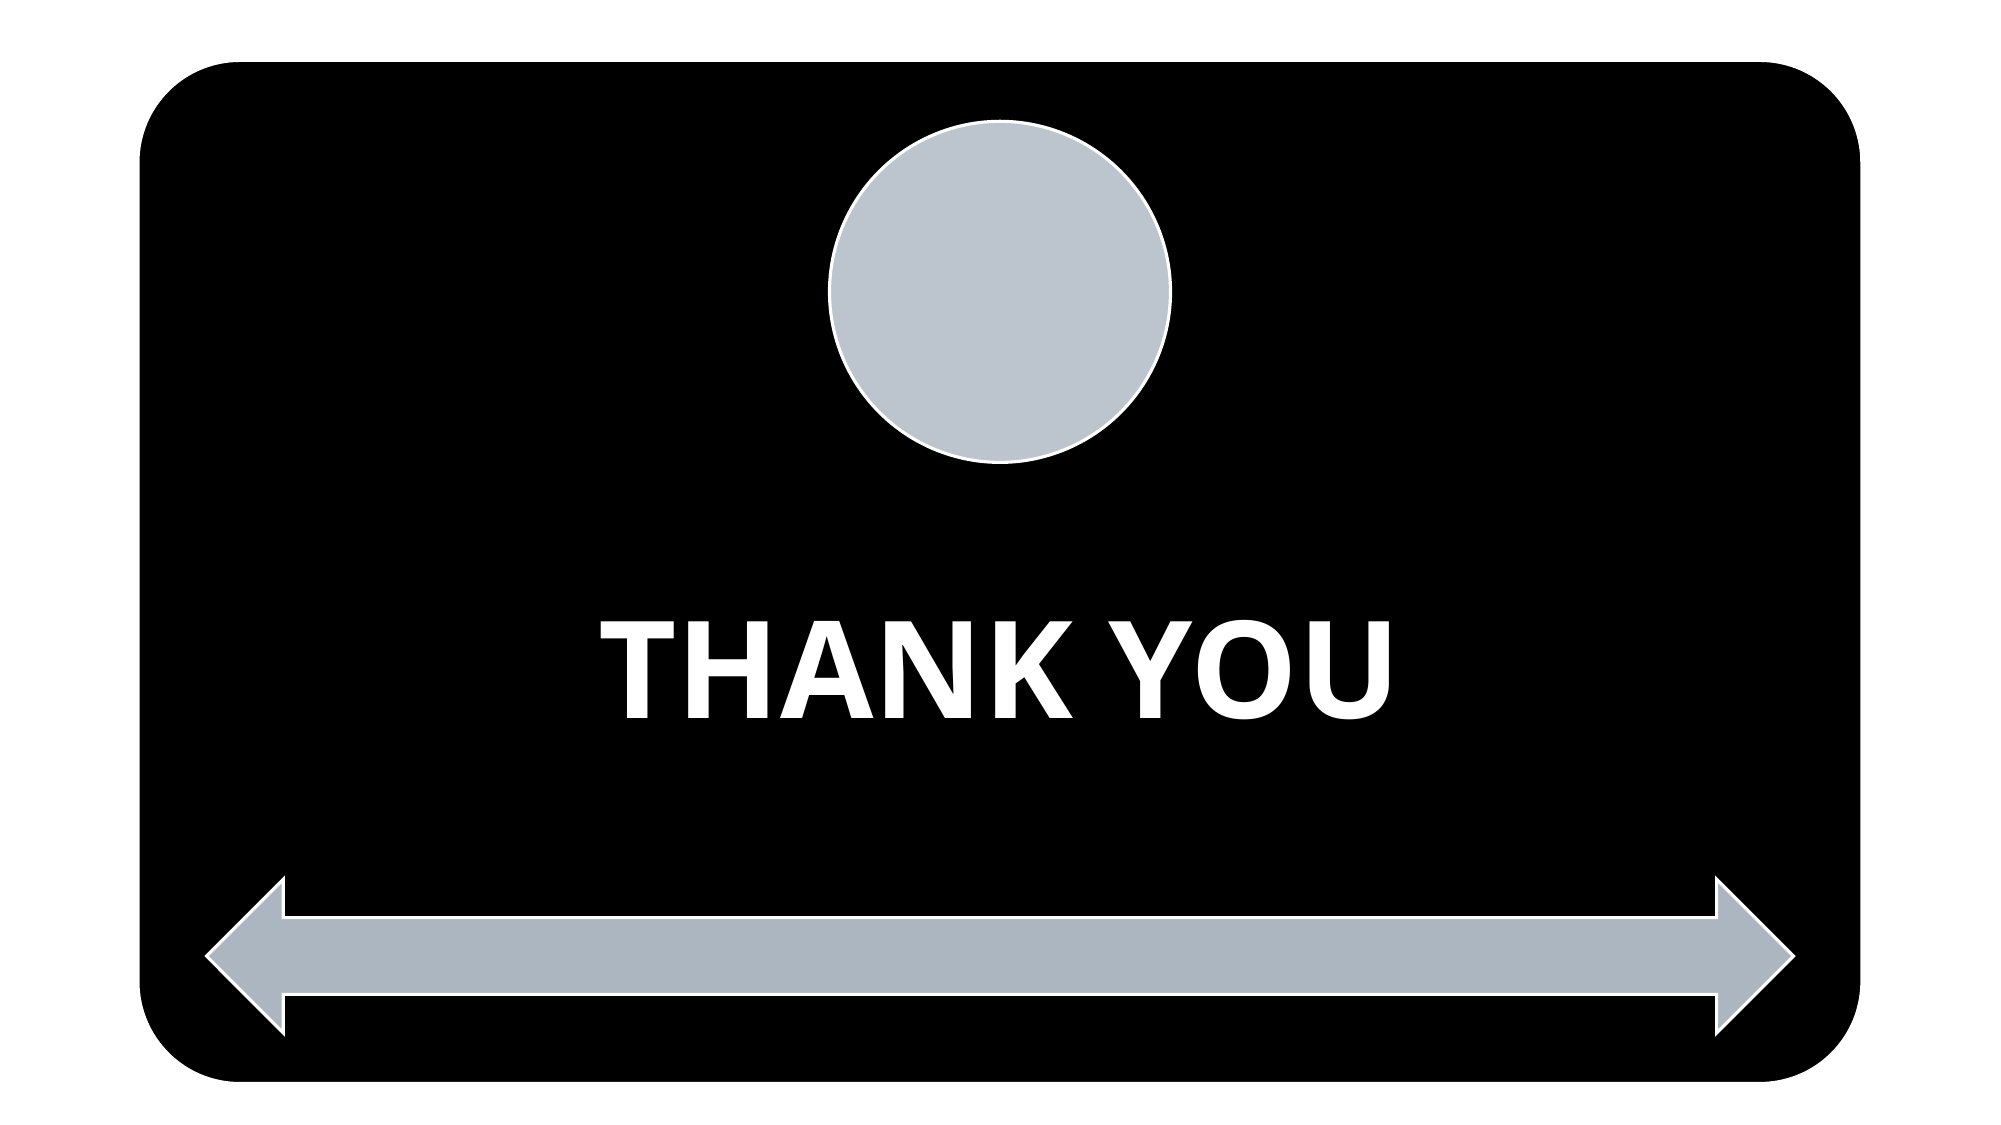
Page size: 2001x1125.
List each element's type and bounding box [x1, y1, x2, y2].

text_box [136, 59, 1863, 1085]
